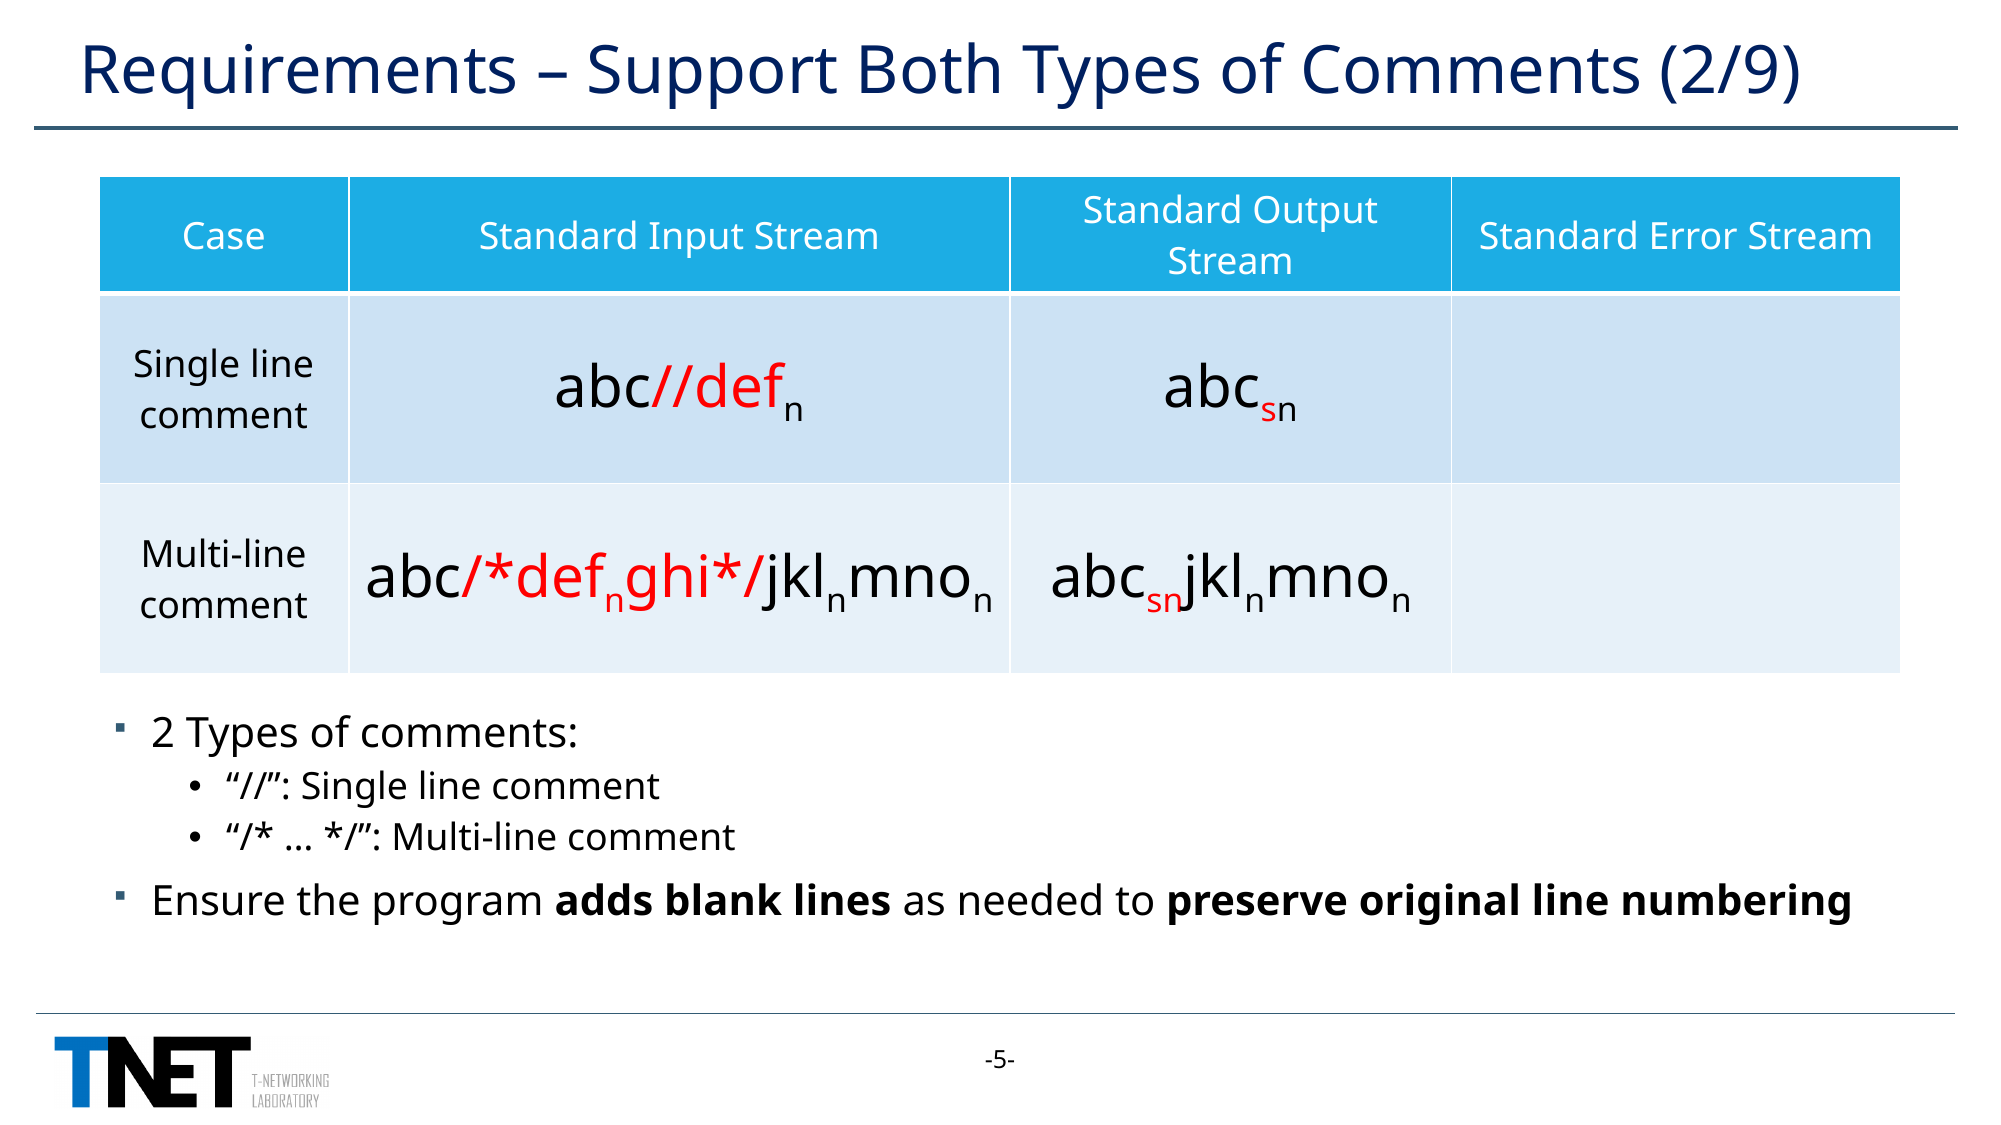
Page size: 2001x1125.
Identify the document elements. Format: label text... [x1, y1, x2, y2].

table_cell abc/*defnghi*/jklnmnon [350, 484, 1009, 673]
slide_number -5- [774, 1036, 1225, 1097]
table_cell [1452, 484, 1900, 673]
table_header Standard Input Stream [350, 177, 1009, 291]
table_cell abcsnjklnmnon [1011, 484, 1451, 673]
table_header Case [100, 177, 348, 291]
table_header Standard Error Stream [1452, 177, 1900, 291]
title Requirements – Support Both Types of Comments (2/9) [64, 28, 1960, 123]
table_cell Single line comment [100, 296, 348, 483]
table_cell abc//defn [350, 296, 1009, 483]
picture [54, 1036, 330, 1109]
table_cell [1452, 296, 1900, 483]
list 2 Types of comments: “//”: Single line comment “/* … */”: Multi-line comment Ensure the program adds blank lines as needed to preserve original line numbering [98, 704, 1925, 949]
table_cell Multi-line comment [100, 484, 348, 673]
table_cell abcsn [1011, 296, 1451, 483]
table_header Standard Output Stream [1011, 177, 1451, 291]
